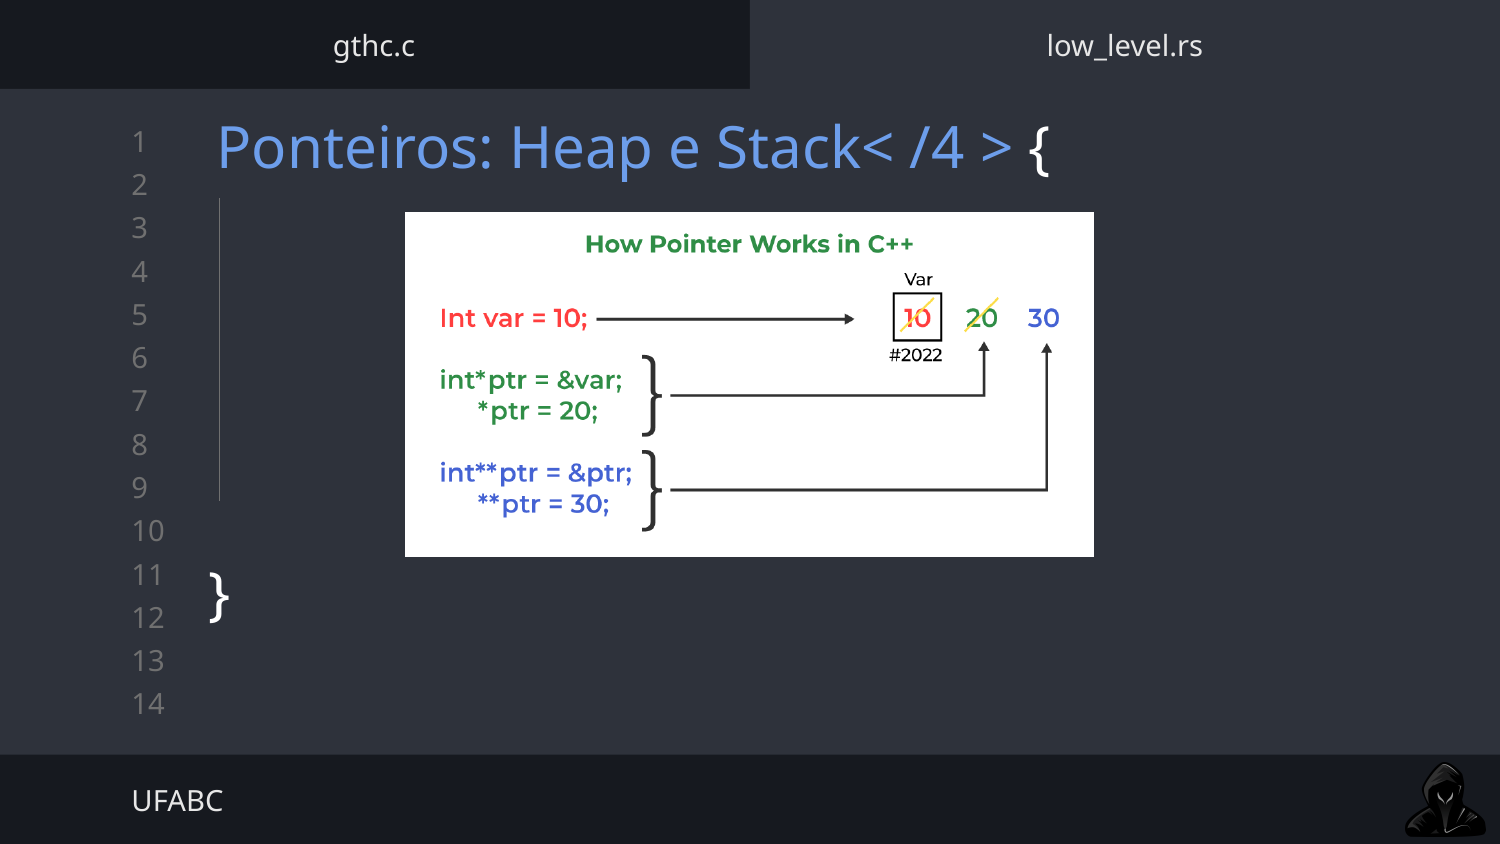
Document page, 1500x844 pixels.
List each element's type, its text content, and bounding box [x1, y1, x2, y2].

picture [405, 211, 1095, 557]
subtitle low_level.rs [750, 15, 1500, 74]
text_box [177, 197, 262, 643]
title Ponteiros: Heap e Stack< /4 > { [201, 101, 1450, 189]
picture [1405, 762, 1486, 837]
subtitle UFABC [116, 770, 915, 829]
subtitle gthc.c [0, 15, 749, 74]
